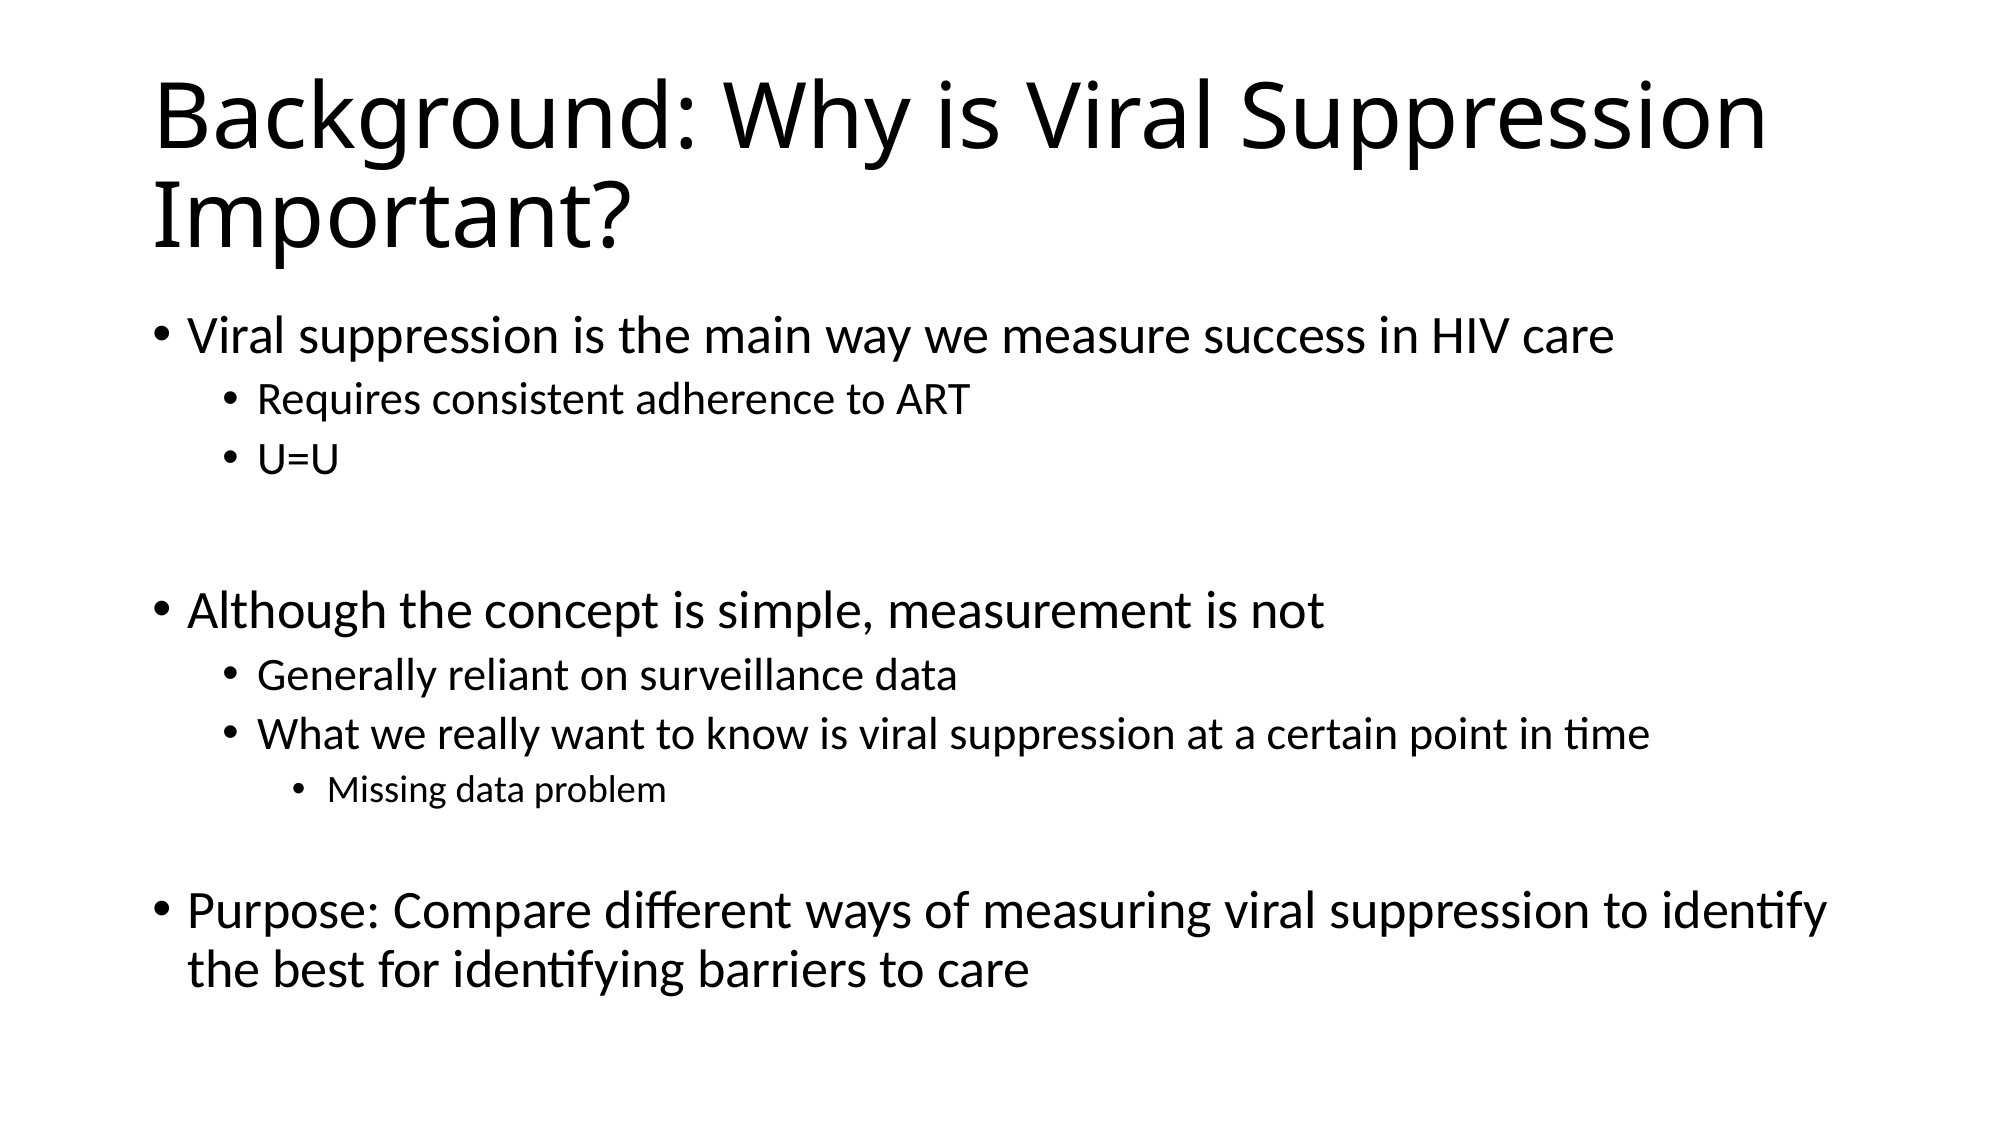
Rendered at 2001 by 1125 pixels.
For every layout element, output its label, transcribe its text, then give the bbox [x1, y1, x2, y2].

title Background: Why is Viral Suppression Important? [137, 59, 1863, 278]
list Viral suppression is the main way we measure success in HIV care Requires consistent adherence to ART U=U Although the concept is simple, measurement is not Generally reliant on surveillance data What we really want to know is viral suppression at a certain point in time Missing data problem Purpose: Compare different ways of measuring viral suppression to identify the best for identifying barriers to care [137, 299, 1863, 1014]
